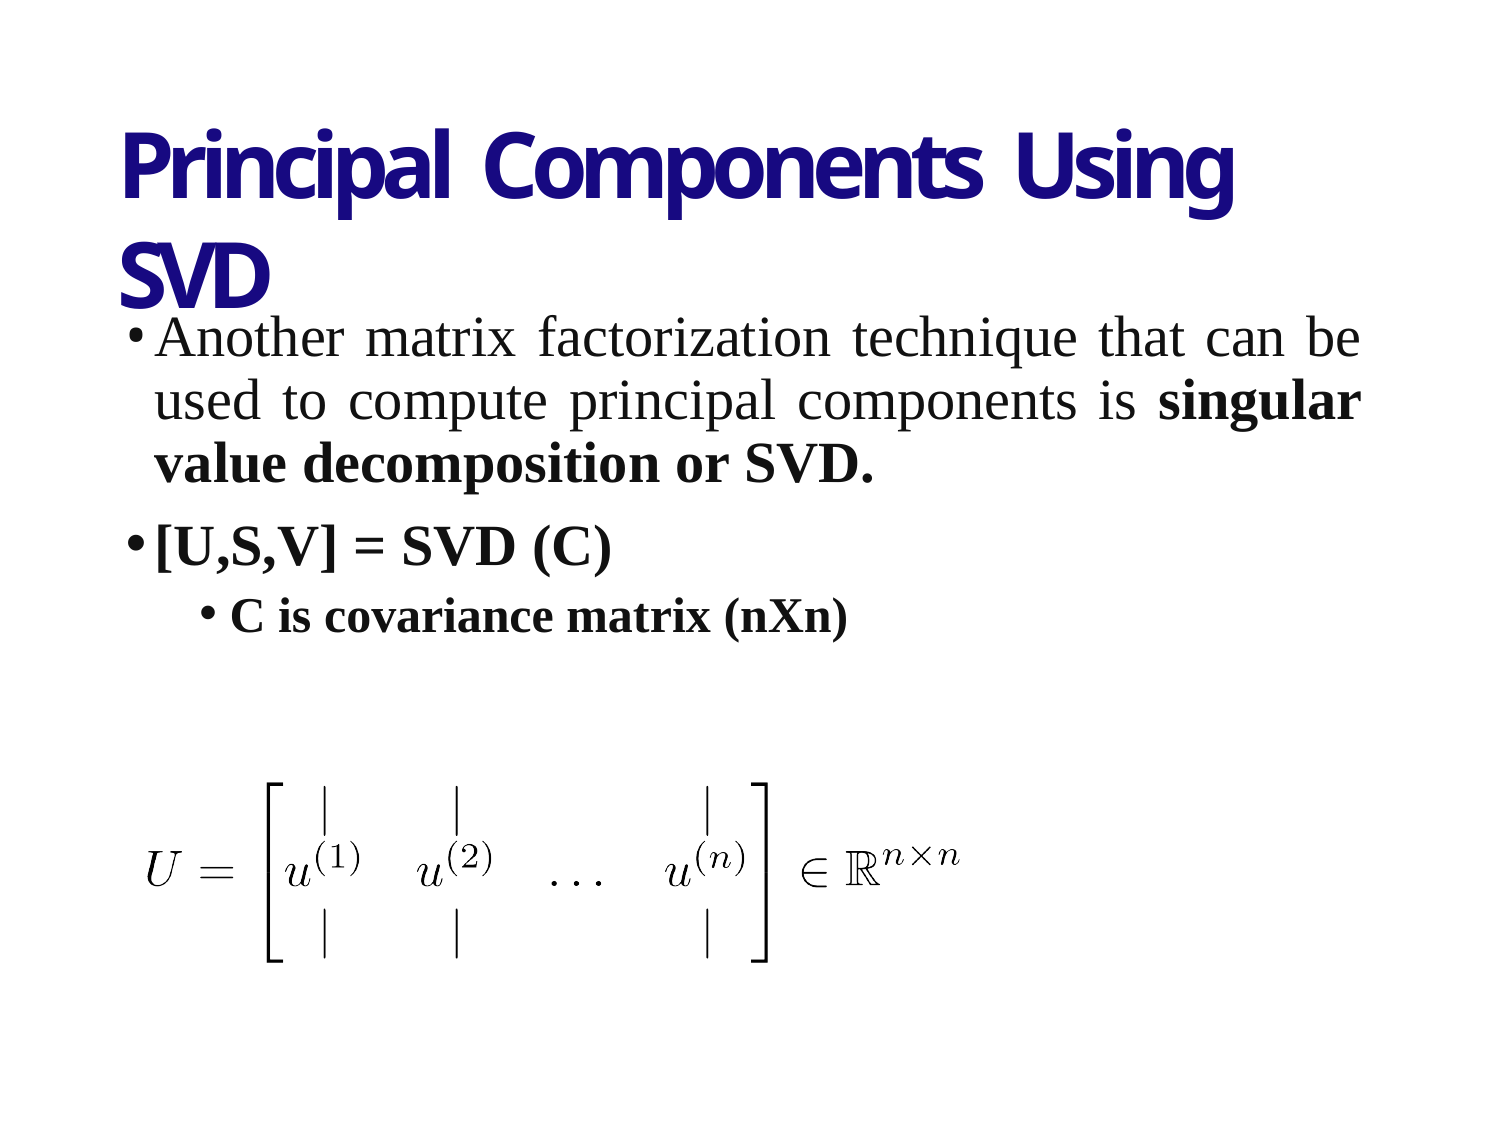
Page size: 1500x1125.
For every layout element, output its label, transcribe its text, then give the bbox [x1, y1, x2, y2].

title Principal Components Using SVD [115, 104, 1386, 327]
picture [147, 782, 961, 963]
text_box Another matrix factorization technique that can be used to compute principal components is singular value decomposition or SVD. [U,S,V] = SVD (C) C is covariance matrix (nXn) [123, 295, 1383, 642]
